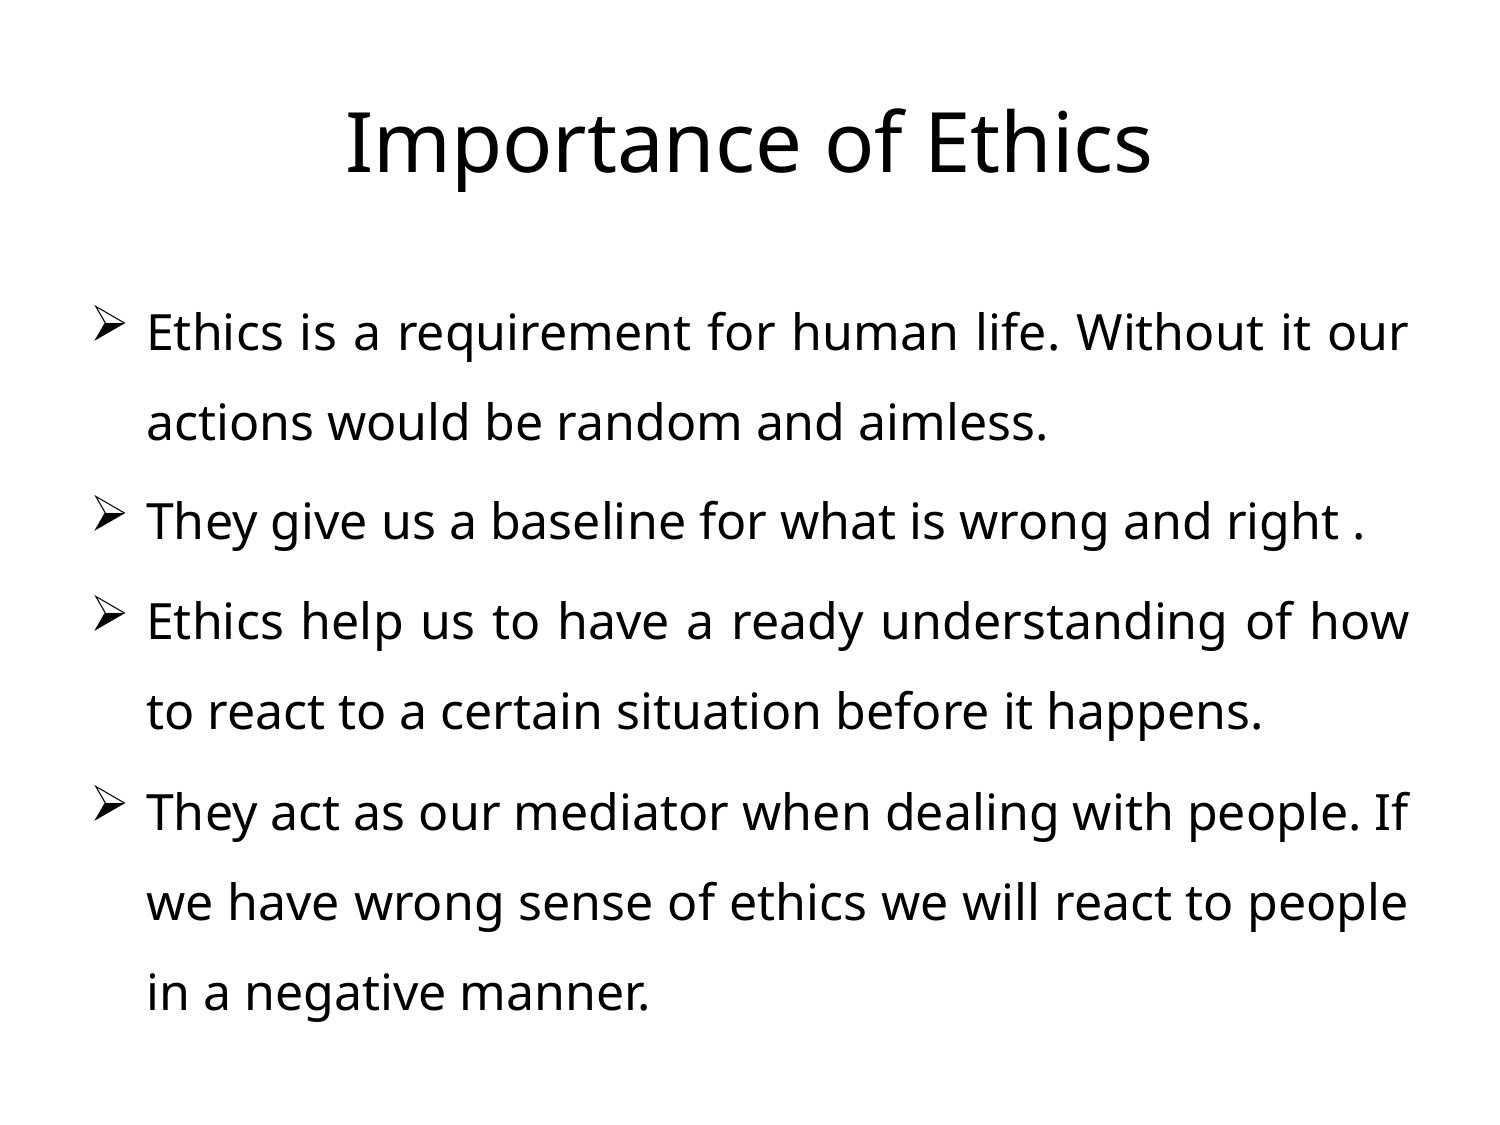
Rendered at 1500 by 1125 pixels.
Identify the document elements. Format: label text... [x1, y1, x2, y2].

title Importance of Ethics [75, 45, 1425, 233]
list Ethics is a requirement for human life. Without it our actions would be random and aimless. They give us a baseline for what is wrong and right . Ethics help us to have a ready understanding of how to react to a certain situation before it happens. They act as our mediator when dealing with people. If we have wrong sense of ethics we will react to people in a negative manner. [75, 262, 1425, 1005]
